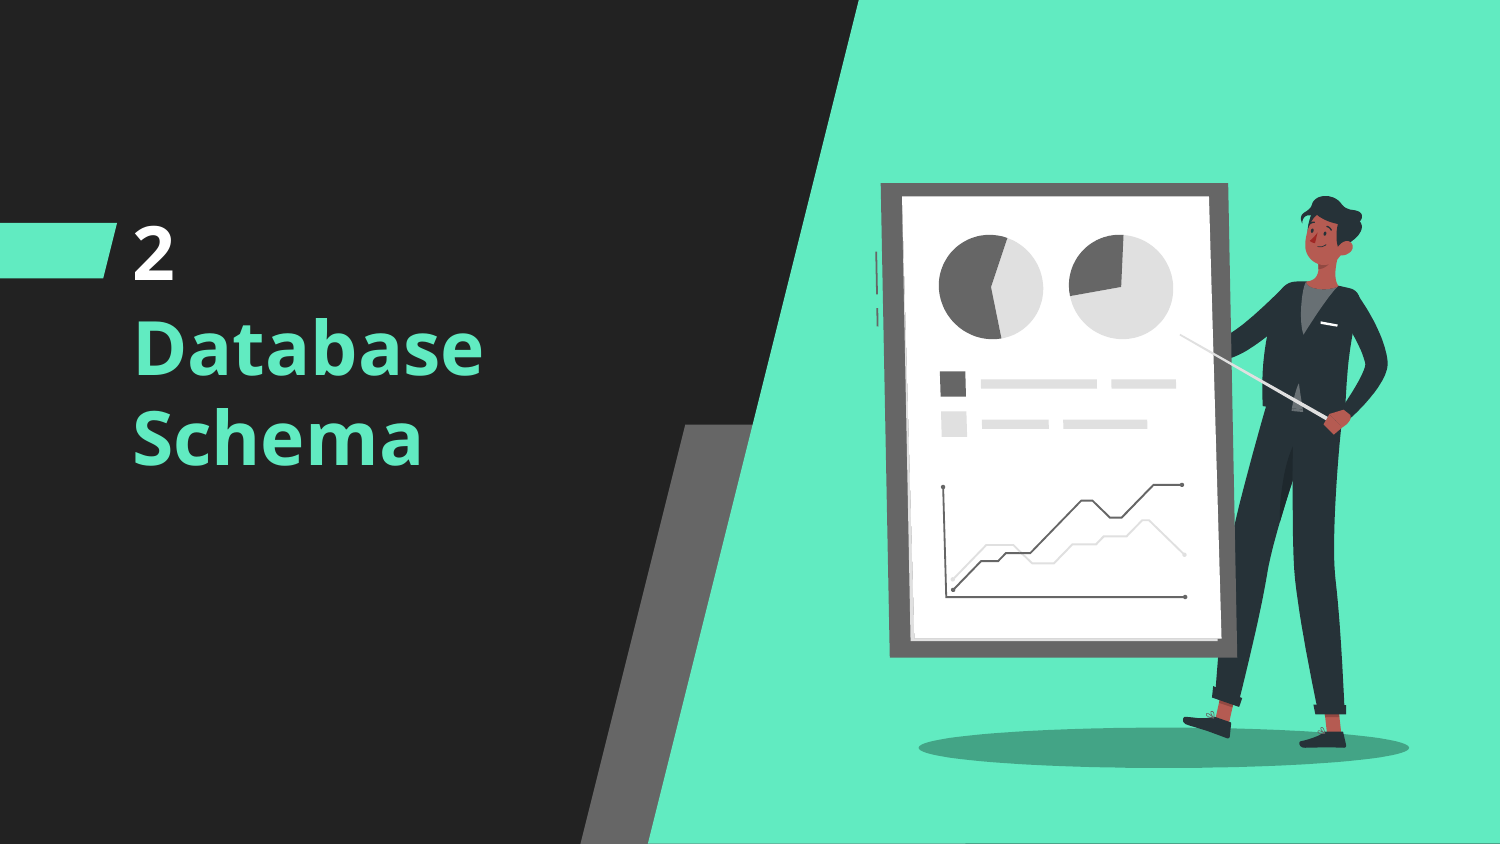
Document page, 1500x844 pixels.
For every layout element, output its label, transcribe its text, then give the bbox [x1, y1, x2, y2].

title Database Schema [116, 306, 625, 476]
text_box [875, 182, 1410, 769]
title 2 [116, 222, 326, 279]
